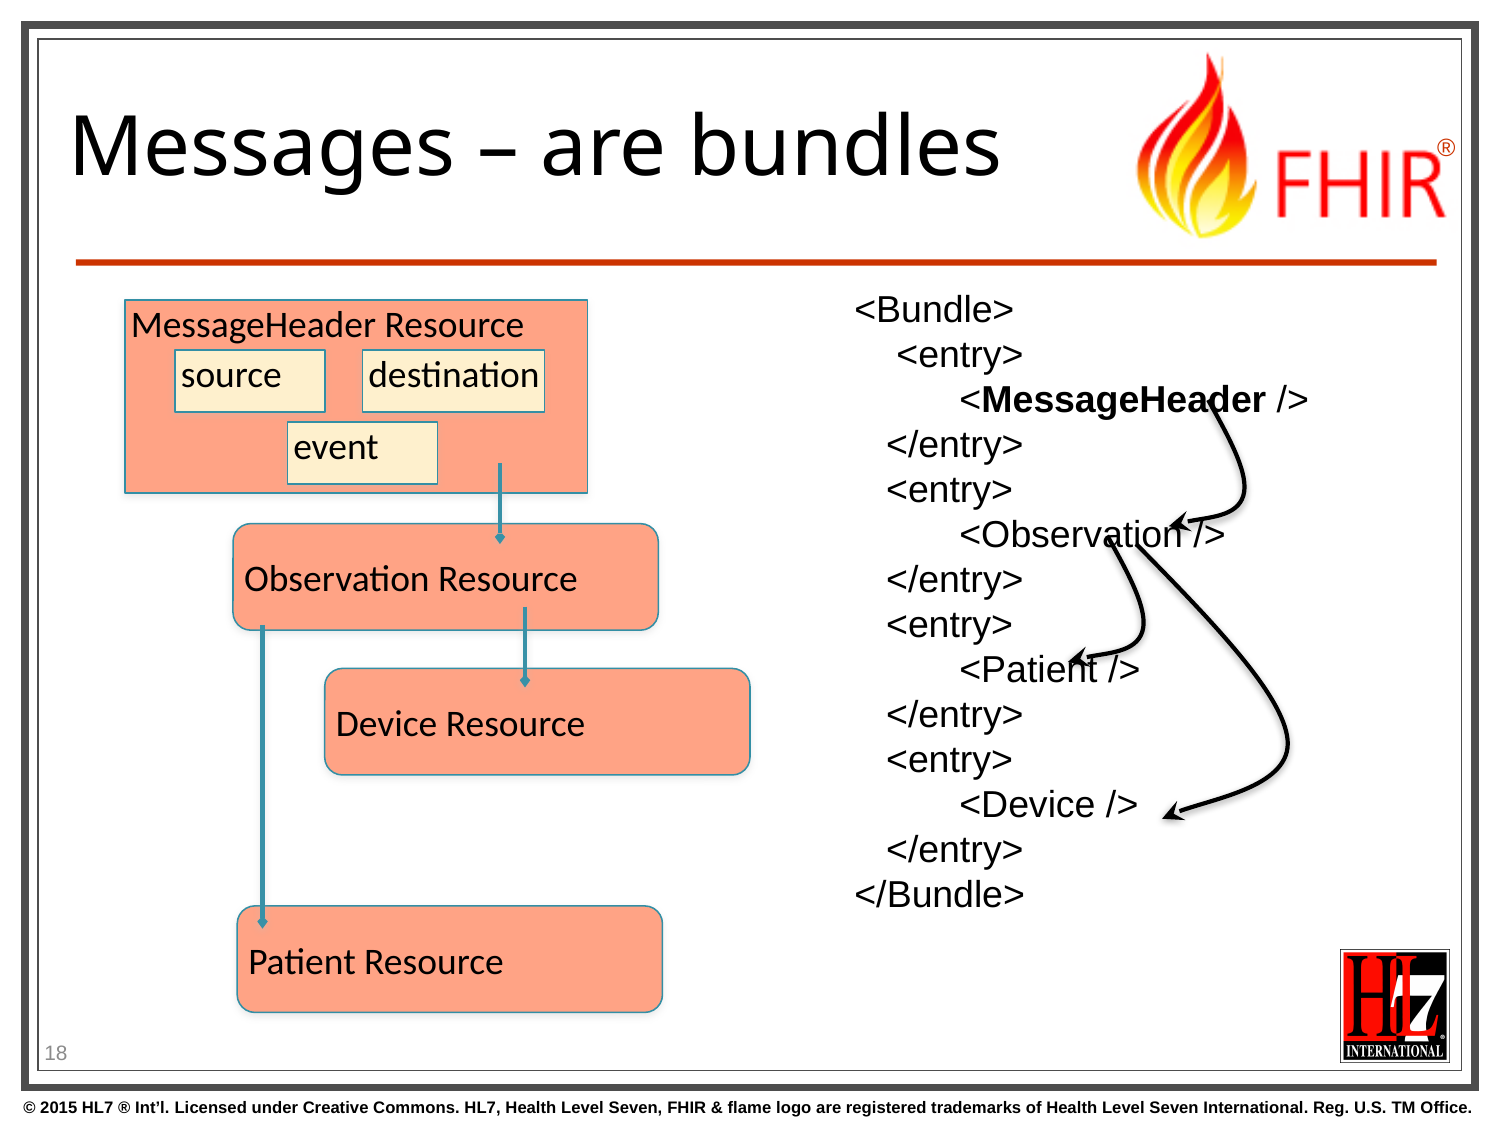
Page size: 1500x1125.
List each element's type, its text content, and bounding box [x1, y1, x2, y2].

slide_number 18 [29, 1034, 148, 1071]
text_box Device Resource [324, 668, 751, 775]
text_box MessageHeader Resource [124, 299, 588, 493]
text_box [1168, 398, 1247, 532]
text_box source [174, 350, 325, 413]
picture [1340, 949, 1450, 1063]
picture [1124, 42, 1458, 249]
text_box event [287, 421, 438, 484]
title Messages – are bundles [53, 54, 1128, 249]
text_box [1134, 542, 1290, 821]
text_box Patient Resource [237, 905, 663, 1013]
text_box <Bundle> <entry> <MessageHeader /> </entry> <entry> <Observation /> </entry> <entry> <Patient /> </entry> <entry> <Device /> </entry> </Bundle> [839, 277, 1325, 923]
text_box destination [362, 350, 545, 413]
text_box [1067, 534, 1146, 667]
text_box Observation Resource [232, 523, 659, 631]
